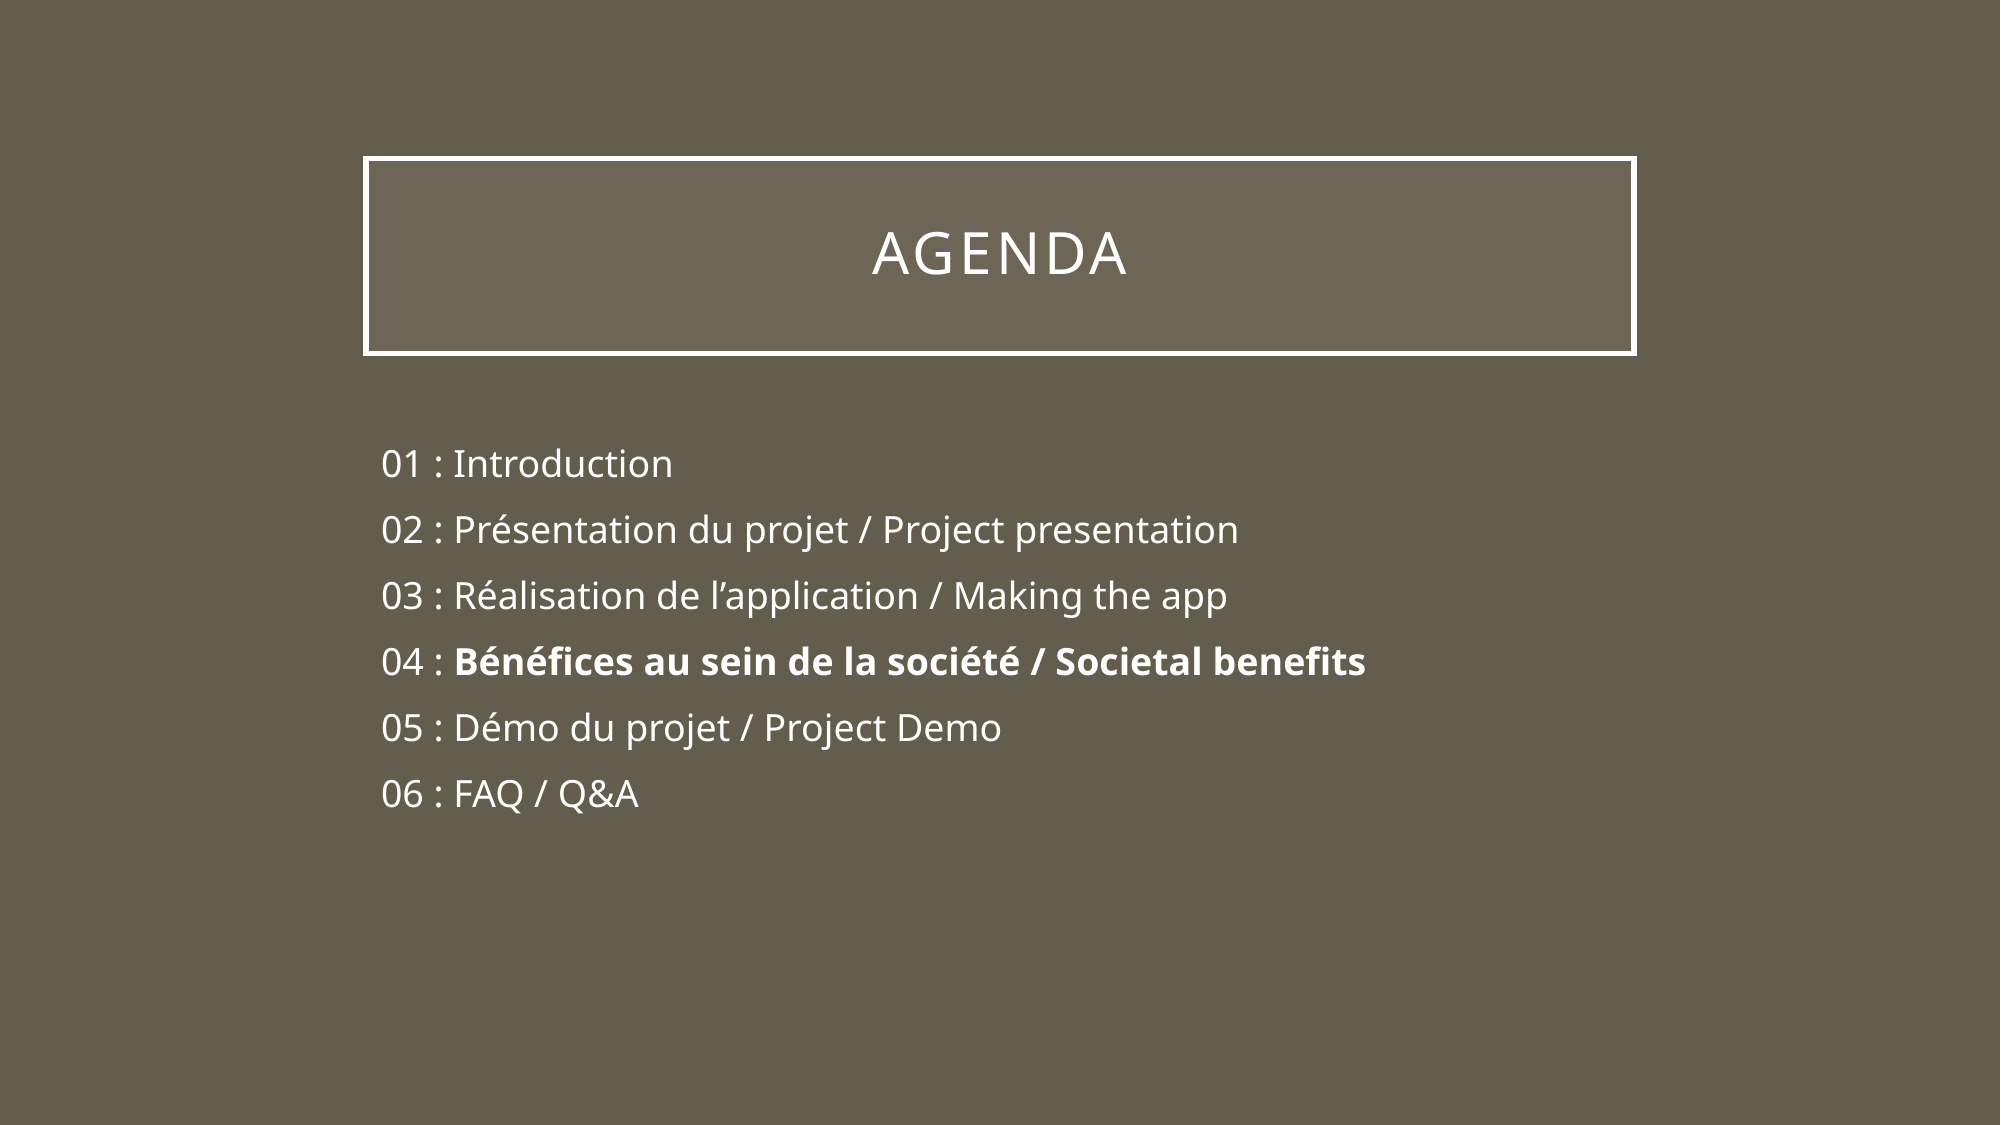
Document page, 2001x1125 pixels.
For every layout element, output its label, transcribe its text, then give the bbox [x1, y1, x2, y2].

list 01 : Introduction 02 : Présentation du projet / Project presentation 03 : Réalisation de l’application / Making the app 04 : Bénéfices au sein de la société / Societal benefits 05 : Démo du projet / Project Demo 06 : FAQ / Q&A [366, 432, 1634, 942]
title Agenda [363, 156, 1637, 356]
